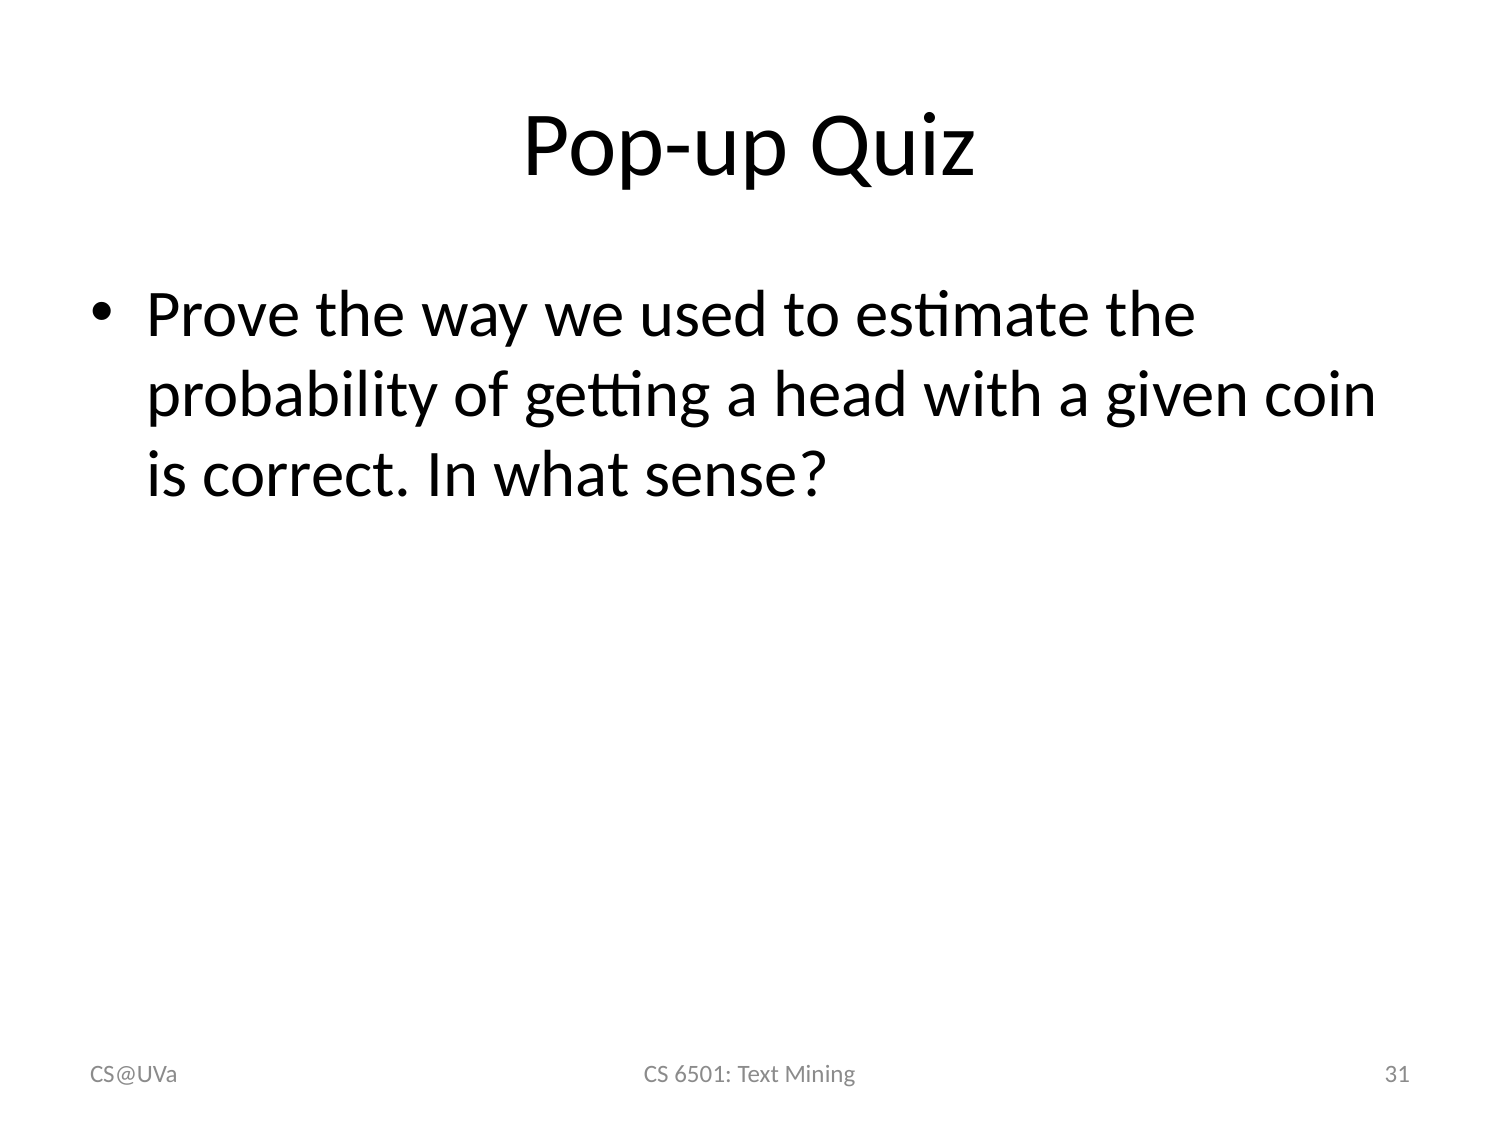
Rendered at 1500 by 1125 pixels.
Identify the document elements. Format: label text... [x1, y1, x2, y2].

title Pop-up Quiz [75, 45, 1425, 233]
list Prove the way we used to estimate the probability of getting a head with a given coin is correct. In what sense? [75, 262, 1425, 1005]
slide_number 31 [1074, 1042, 1425, 1103]
footer CS 6501: Text Mining [512, 1042, 988, 1103]
slide_number CS@UVa [75, 1042, 425, 1103]
